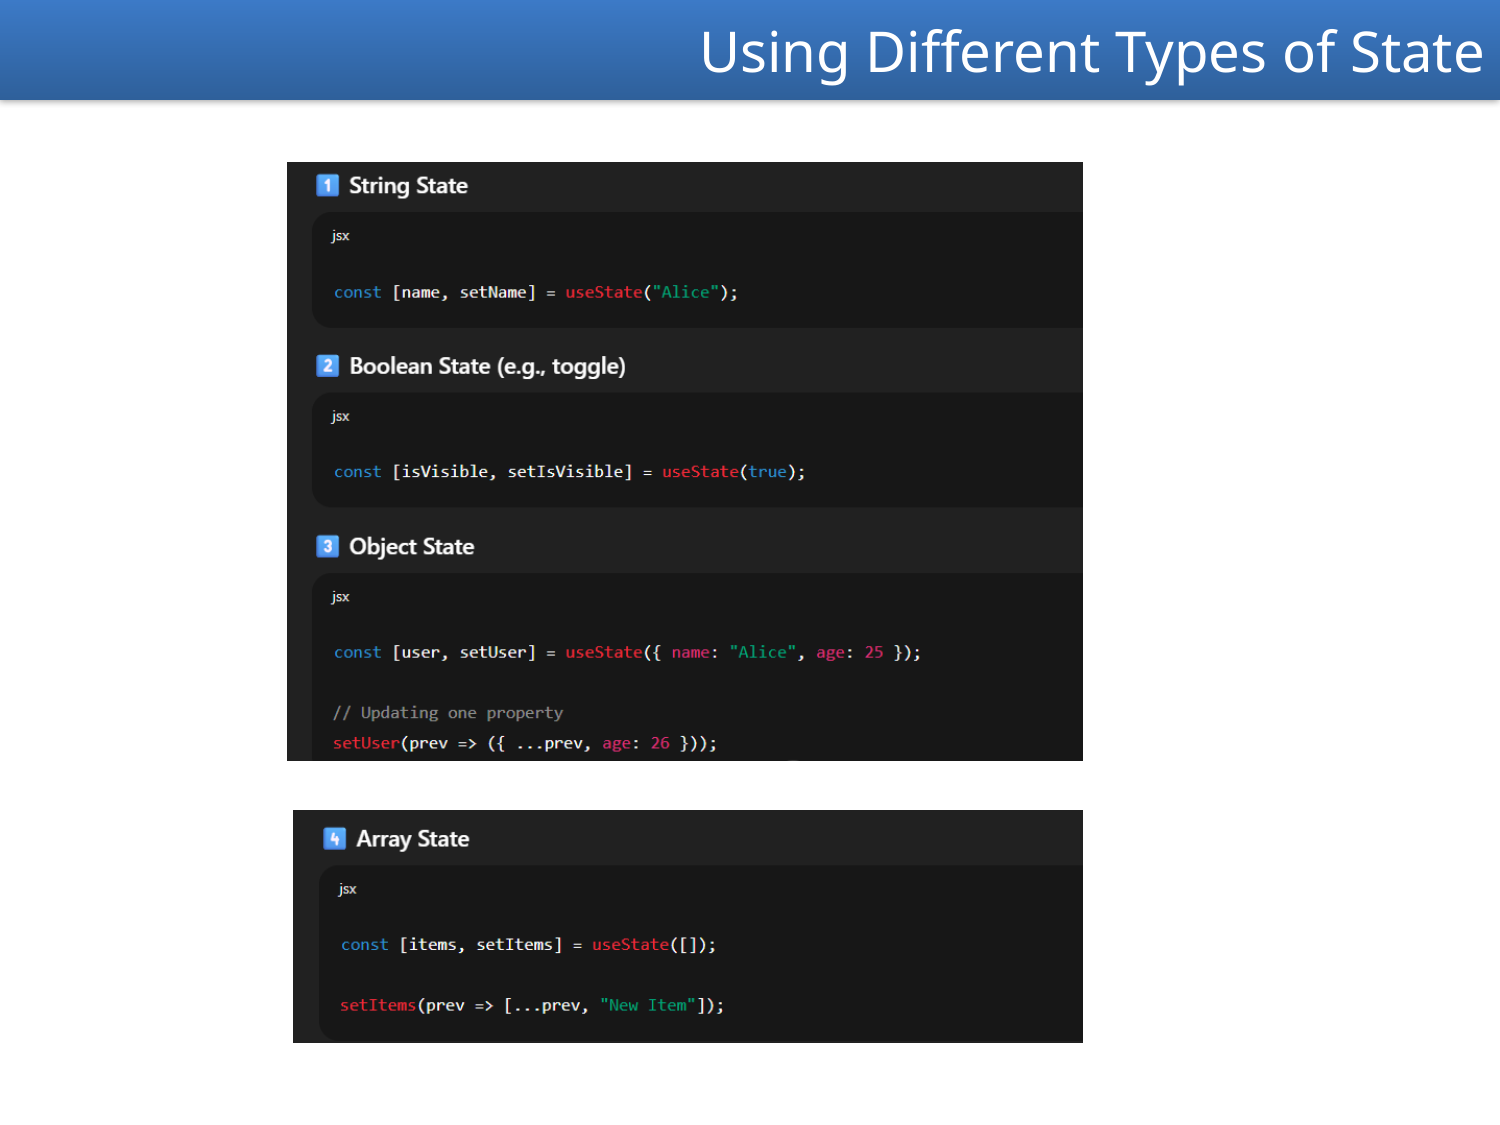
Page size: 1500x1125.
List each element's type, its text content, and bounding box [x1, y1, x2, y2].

picture [293, 810, 1083, 1043]
picture [287, 162, 1083, 761]
text_box Using Different Types of State [0, 0, 1500, 100]
text_box [62, 112, 1450, 1075]
